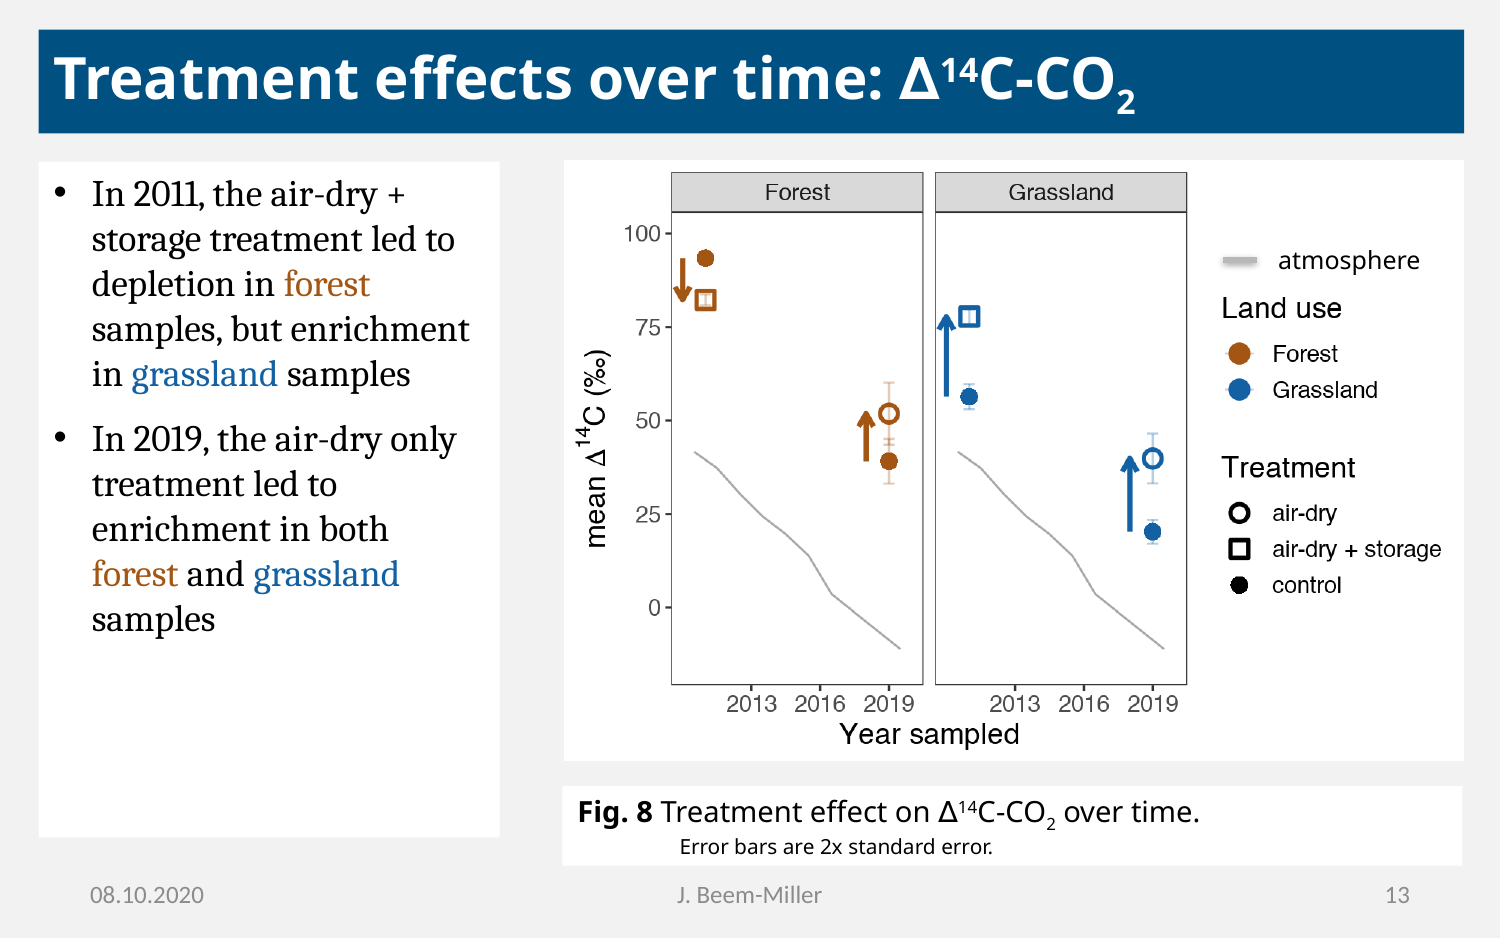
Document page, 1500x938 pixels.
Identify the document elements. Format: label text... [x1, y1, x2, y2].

title Treatment effects over time: ∆14C-CO2 [38, 29, 1465, 134]
slide_number 13 [1074, 868, 1425, 919]
footer J. Beem-Miller [512, 868, 988, 919]
picture [563, 160, 1465, 762]
list In 2011, the air-dry + storage treatment led to depletion in forest samples, but enrichment in grassland samples In 2019, the air-dry only treatment led to enrichment in both forest and grassland samples [38, 161, 500, 838]
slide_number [75, 868, 425, 919]
text_box Fig. 8 Treatment effect on ∆14C-CO2 over time. Error bars are 2x standard error. [562, 786, 1463, 866]
